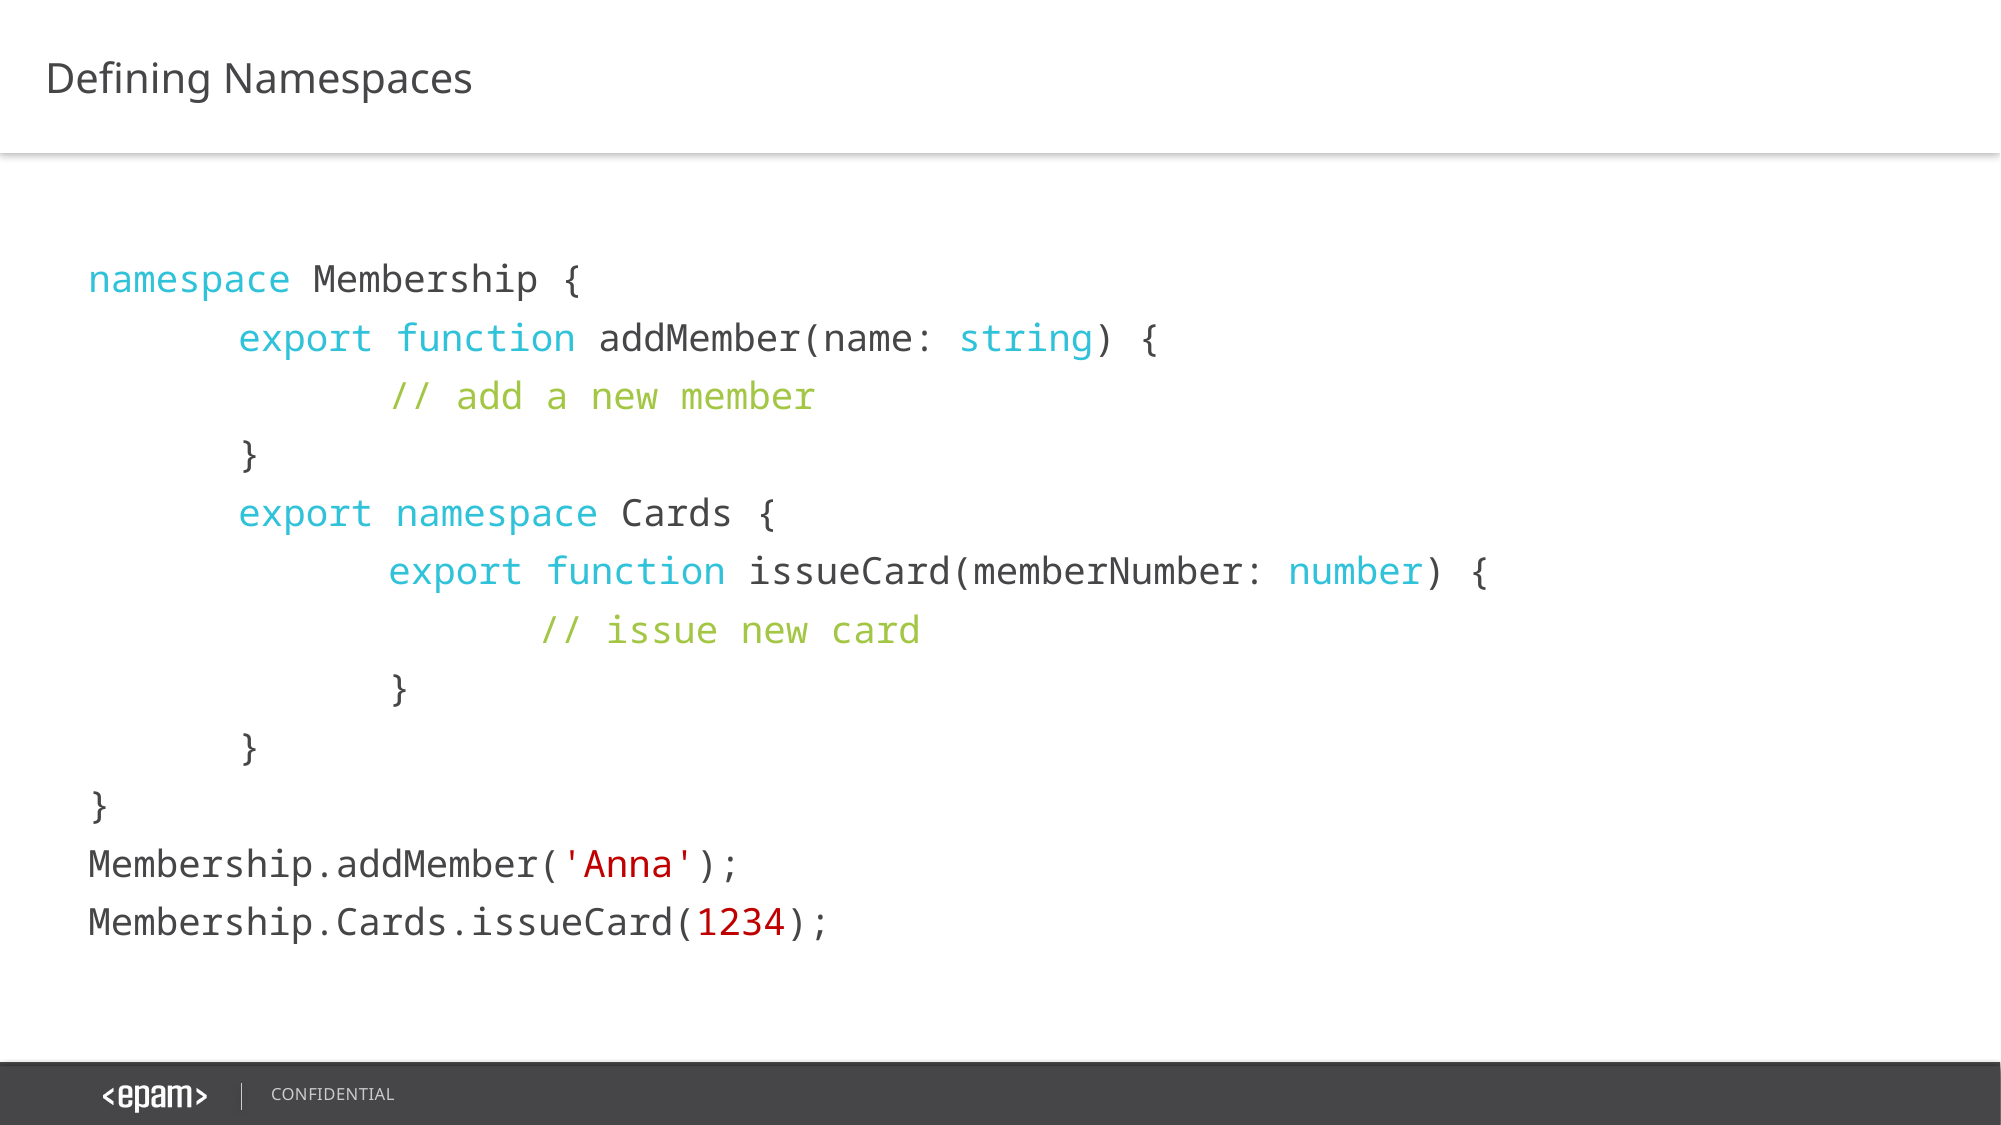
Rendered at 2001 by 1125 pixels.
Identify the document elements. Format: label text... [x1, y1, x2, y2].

list Defining Namespaces [0, 0, 2000, 153]
picture [102, 1085, 207, 1113]
list namespace Membership { export function addMember(name: string) { // add a new member } export namespace Cards { export function issueCard(memberNumber: number) { // issue new card } } } Membership.addMember('Anna'); Membership.Cards.issueCard(1234); [77, 235, 1901, 976]
